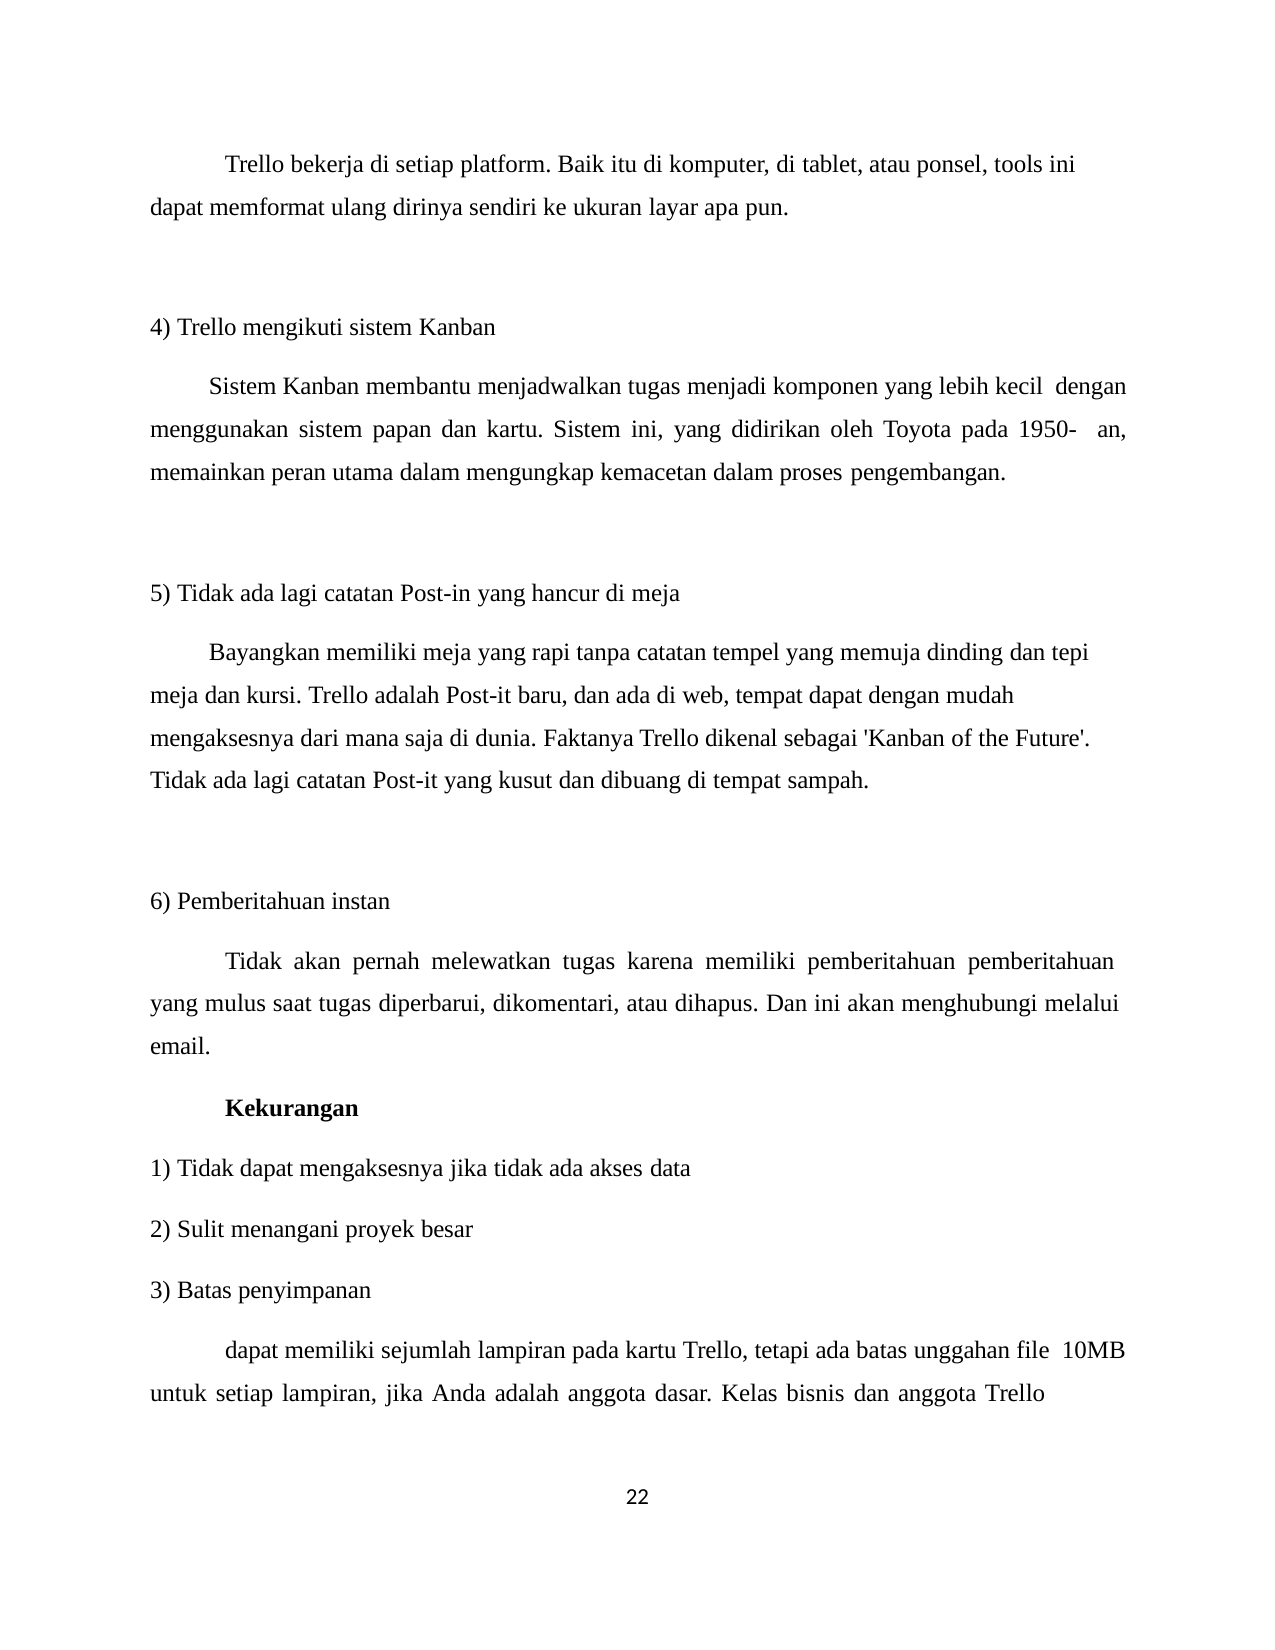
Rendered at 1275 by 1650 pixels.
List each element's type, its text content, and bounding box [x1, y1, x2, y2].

text_box 6) Pemberitahuan instan Tidak akan pernah melewatkan tugas karena memiliki pemberitahuan pemberitahuan yang mulus saat tugas diperbarui, dikomentari, atau dihapus. Dan ini akan menghubungi melalui email. Kekurangan Tidak dapat mengaksesnya jika tidak ada akses data Sulit menangani proyek besar Batas penyimpanan dapat memiliki sejumlah lampiran pada kartu Trello, tetapi ada batas unggahan file 10MB untuk setiap lampiran, jika Anda adalah anggota dasar. Kelas bisnis dan anggota Trello [147, 882, 1128, 1407]
text_box 5) Tidak ada lagi catatan Post-in yang hancur di meja Bayangkan memiliki meja yang rapi tanpa catatan tempel yang memuja dinding dan tepi meja dan kursi. Trello adalah Post-it baru, dan ada di web, tempat dapat dengan mudah mengaksesnya dari mana saja di dunia. Faktanya Trello dikenal sebagai 'Kanban of the Future'. Tidak ada lagi catatan Post-it yang kusut dan dibuang di tempat sampah. [147, 573, 1103, 794]
text_box 4) Trello mengikuti sistem Kanban Sistem Kanban membantu menjadwalkan tugas menjadi komponen yang lebih kecil dengan menggunakan sistem papan dan kartu. Sistem ini, yang didirikan oleh Toyota pada 1950- an, memainkan peran utama dalam mengungkap kemacetan dalam proses pengembangan. [147, 308, 1128, 486]
slide_number 22 [619, 1484, 656, 1650]
text_box Trello bekerja di setiap platform. Baik itu di komputer, di tablet, atau ponsel, tools ini dapat memformat ulang dirinya sendiri ke ukuran layar apa pun. [147, 132, 1127, 221]
